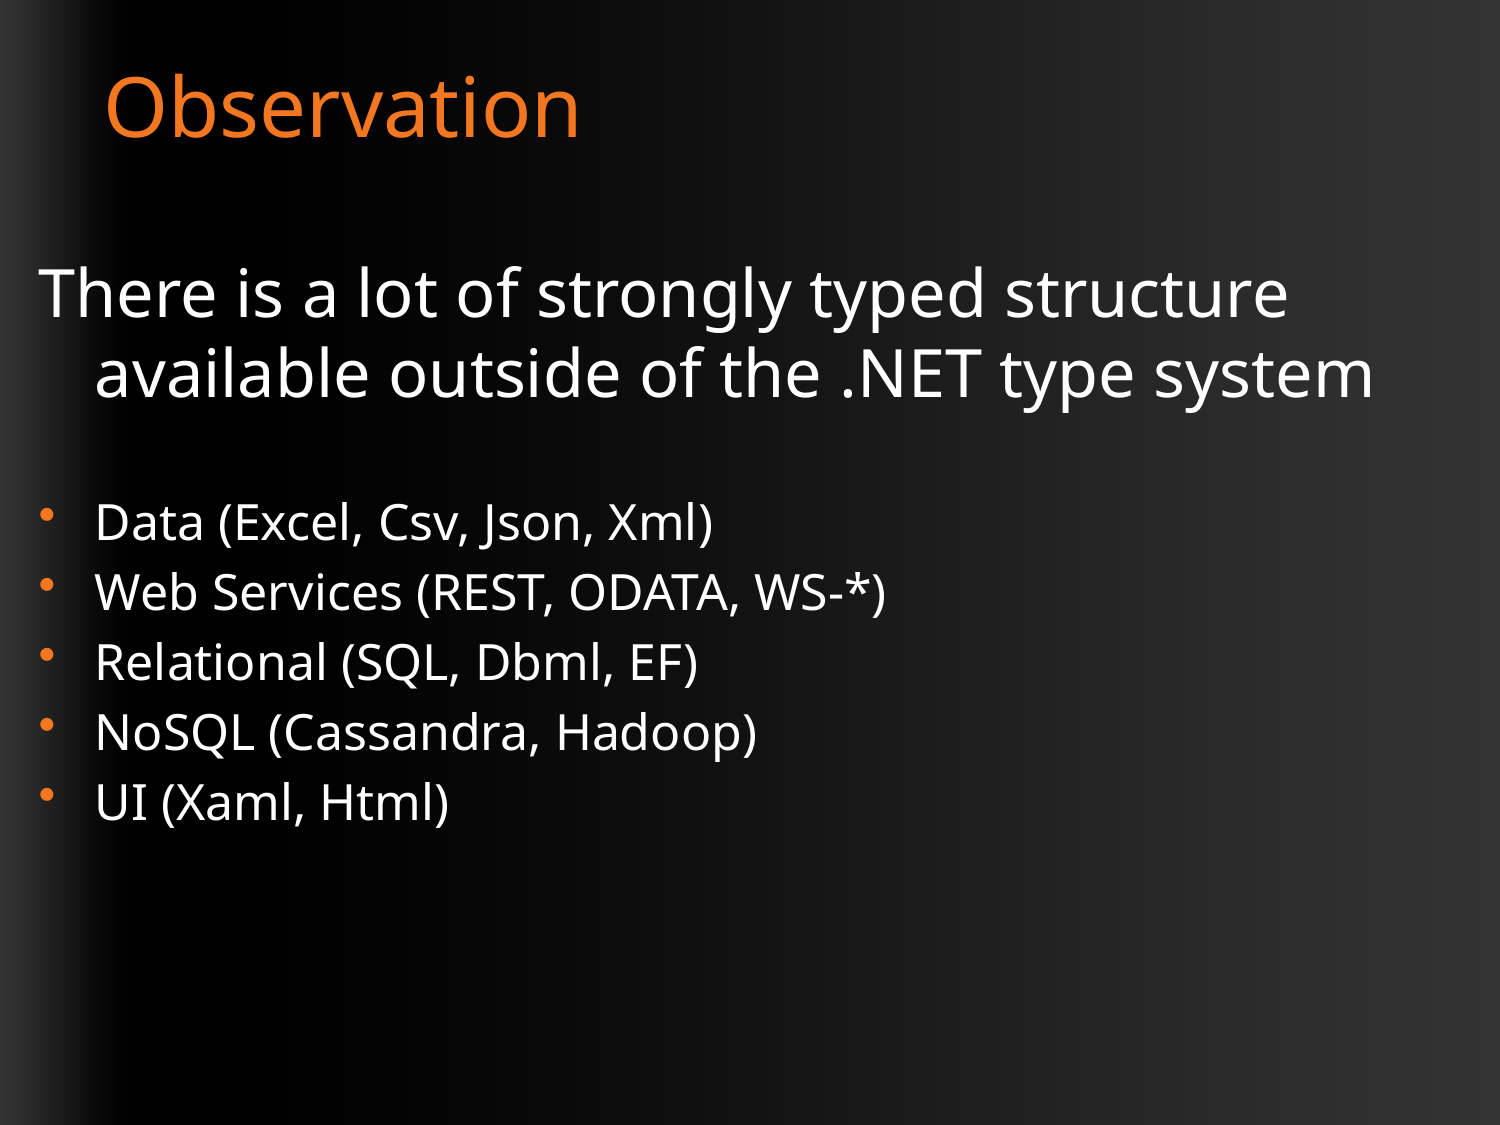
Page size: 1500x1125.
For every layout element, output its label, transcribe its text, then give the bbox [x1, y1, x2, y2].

title Observation [88, 46, 1410, 235]
list There is a lot of strongly typed structure available outside of the .NET type system Data (Excel, Csv, Json, Xml) Web Services (REST, ODATA, WS-*) Relational (SQL, Dbml, EF) NoSQL (Cassandra, Hadoop) UI (Xaml, Html) [23, 243, 1466, 1028]
picture [0, 0, 1500, 1125]
